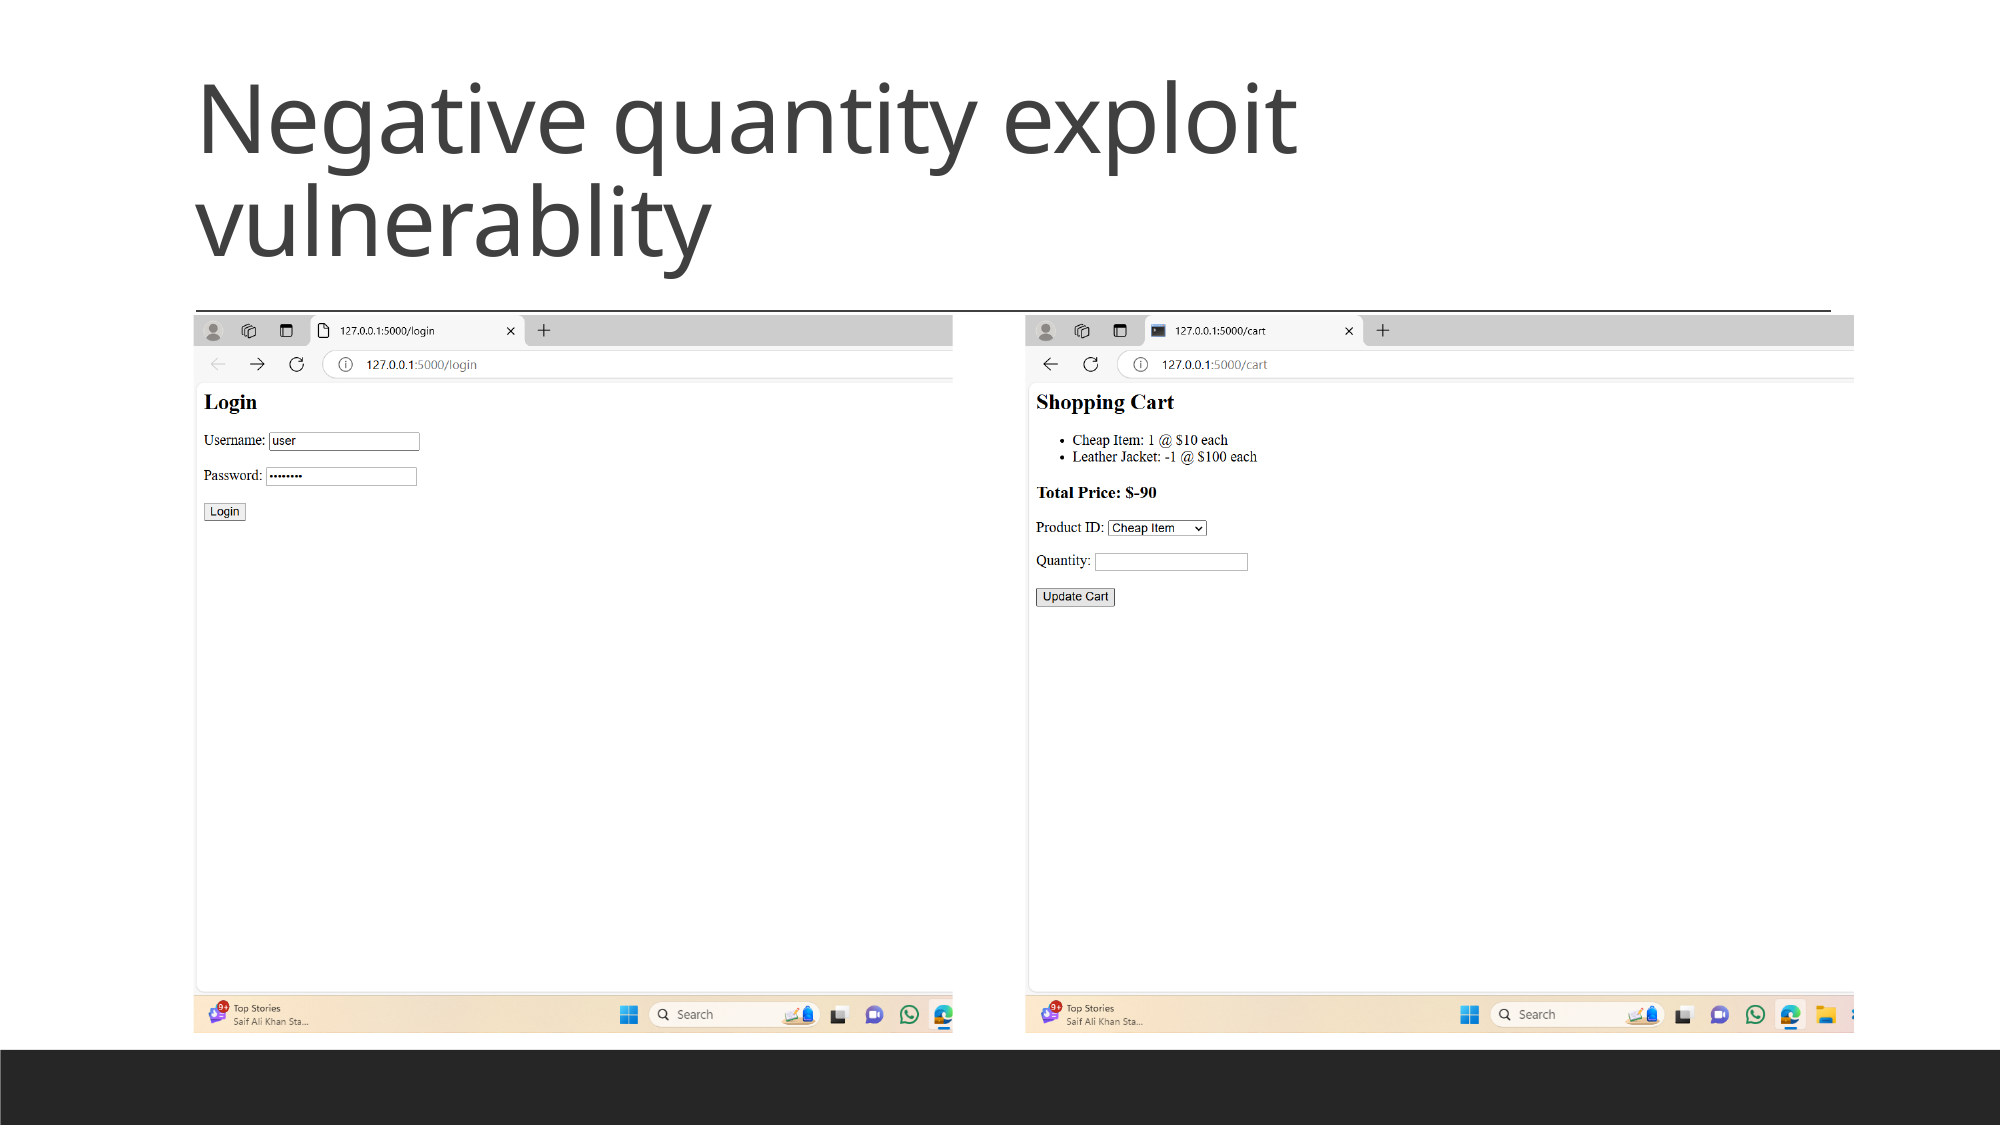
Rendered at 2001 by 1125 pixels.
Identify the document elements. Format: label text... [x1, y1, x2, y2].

title Negative quantity exploit vulnerablity [180, 47, 1830, 285]
picture [1024, 314, 1855, 1034]
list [193, 314, 954, 1034]
